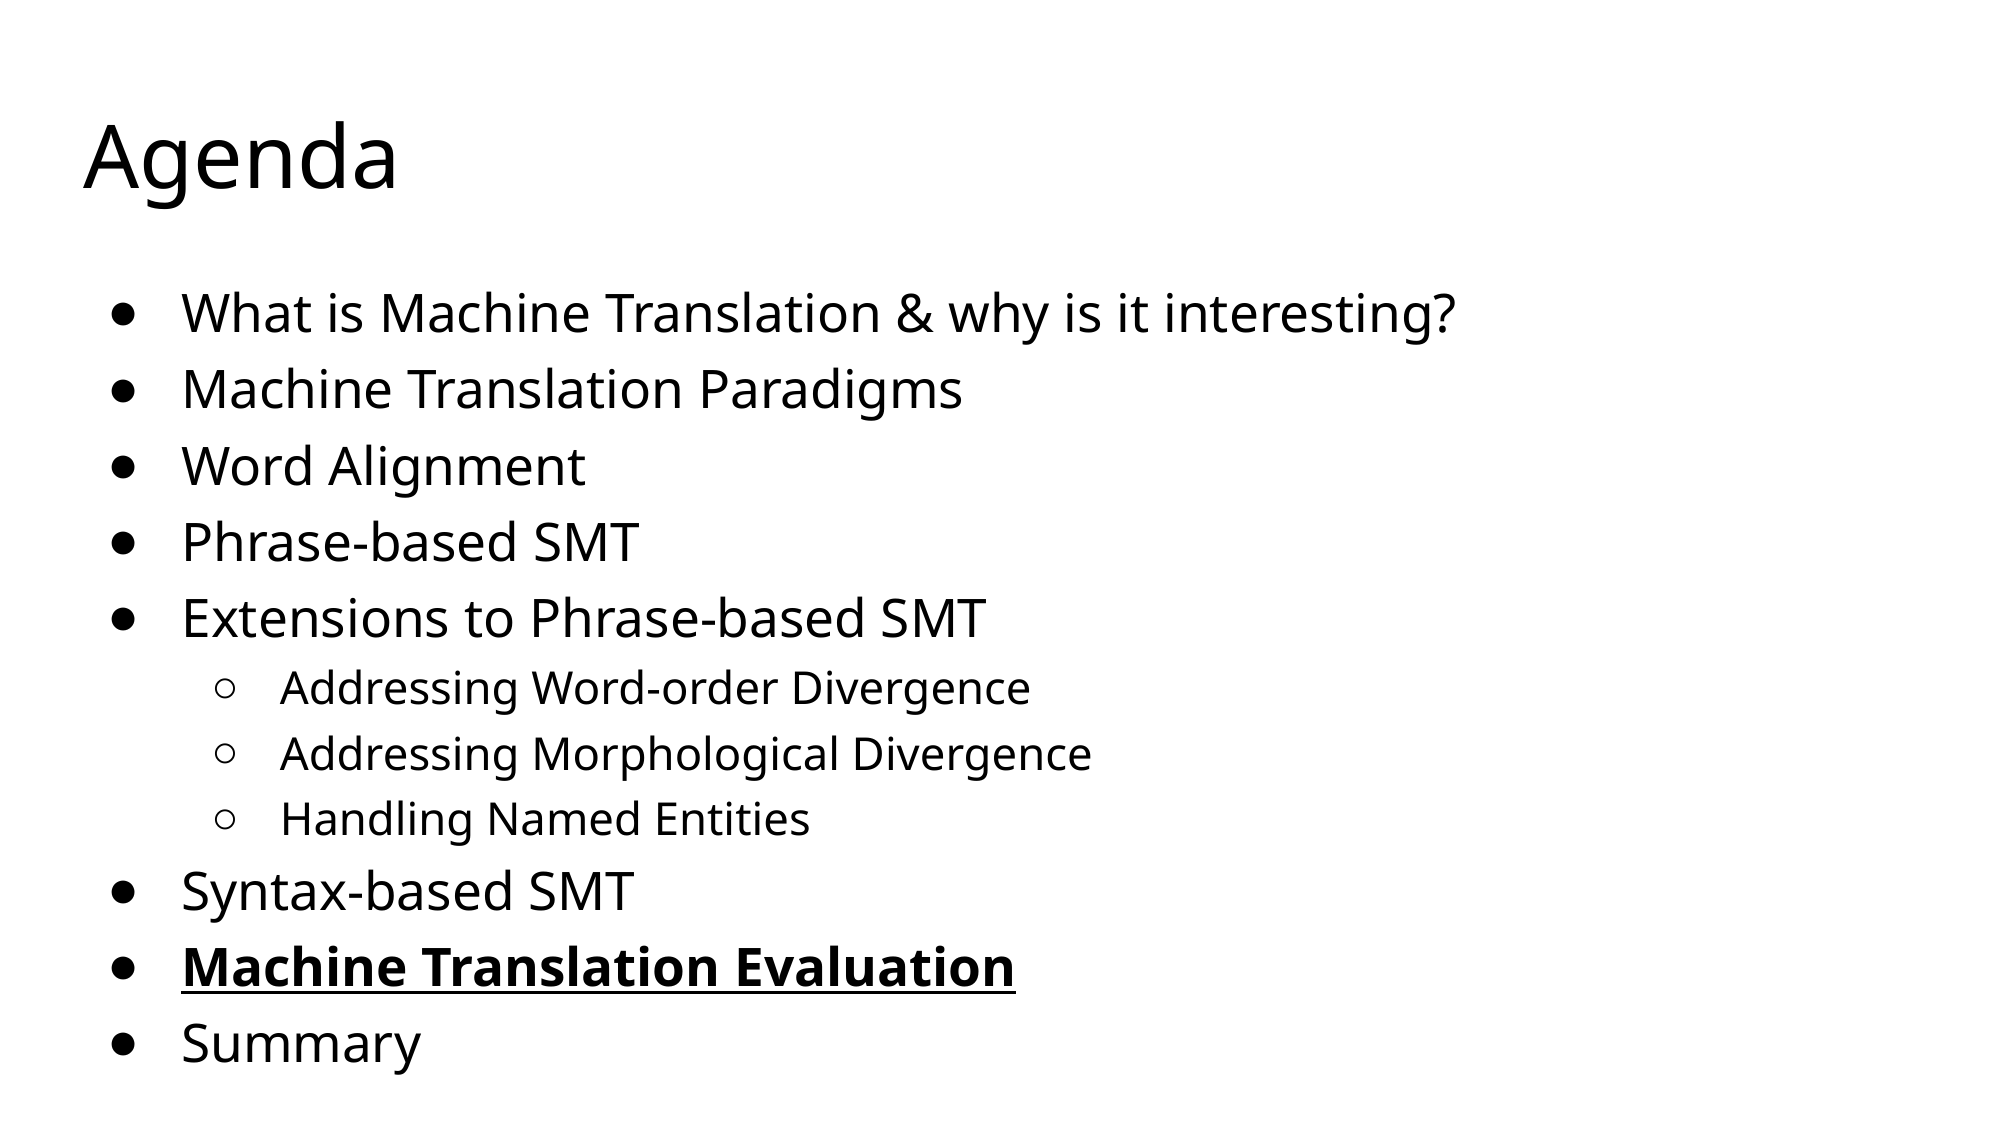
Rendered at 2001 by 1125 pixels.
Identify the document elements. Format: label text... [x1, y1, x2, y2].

title Agenda [68, 97, 1932, 223]
list What is Machine Translation & why is it interesting? Machine Translation Paradigms Word Alignment Phrase-based SMT Extensions to Phrase-based SMT Addressing Word-order Divergence Addressing Morphological Divergence Handling Named Entities Syntax-based SMT Machine Translation Evaluation Summary [68, 252, 1932, 1093]
